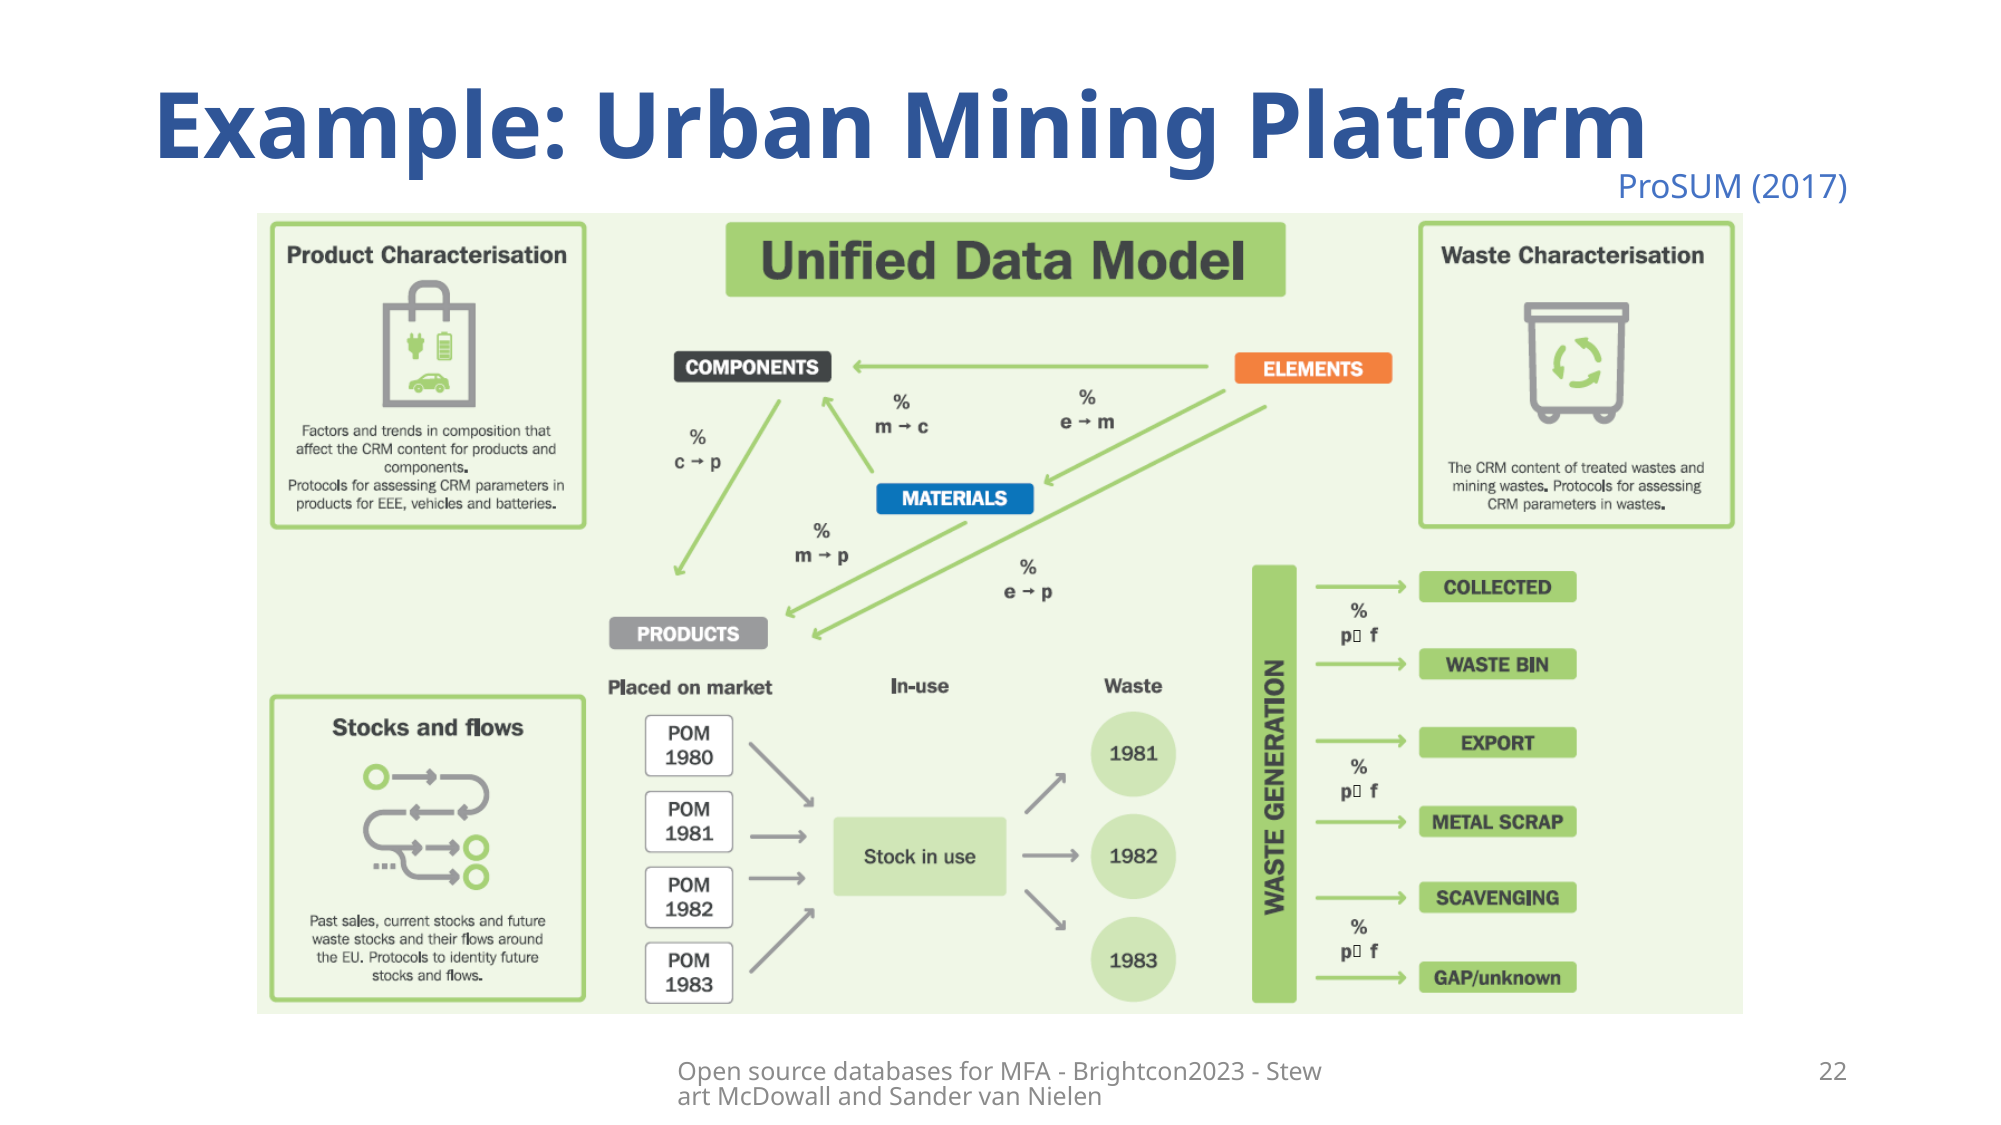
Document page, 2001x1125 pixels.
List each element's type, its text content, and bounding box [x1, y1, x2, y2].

slide_number 22 [1412, 1042, 1863, 1103]
text_box ProSUM (2017) [1602, 158, 1912, 213]
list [257, 213, 1743, 1014]
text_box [1337, 618, 1379, 969]
footer Open source databases for MFA​ - Brightcon2023 - Stewart McDowall and Sander van Nielen [662, 1042, 1338, 1103]
title Example: Urban Mining Platform [137, 59, 1863, 197]
